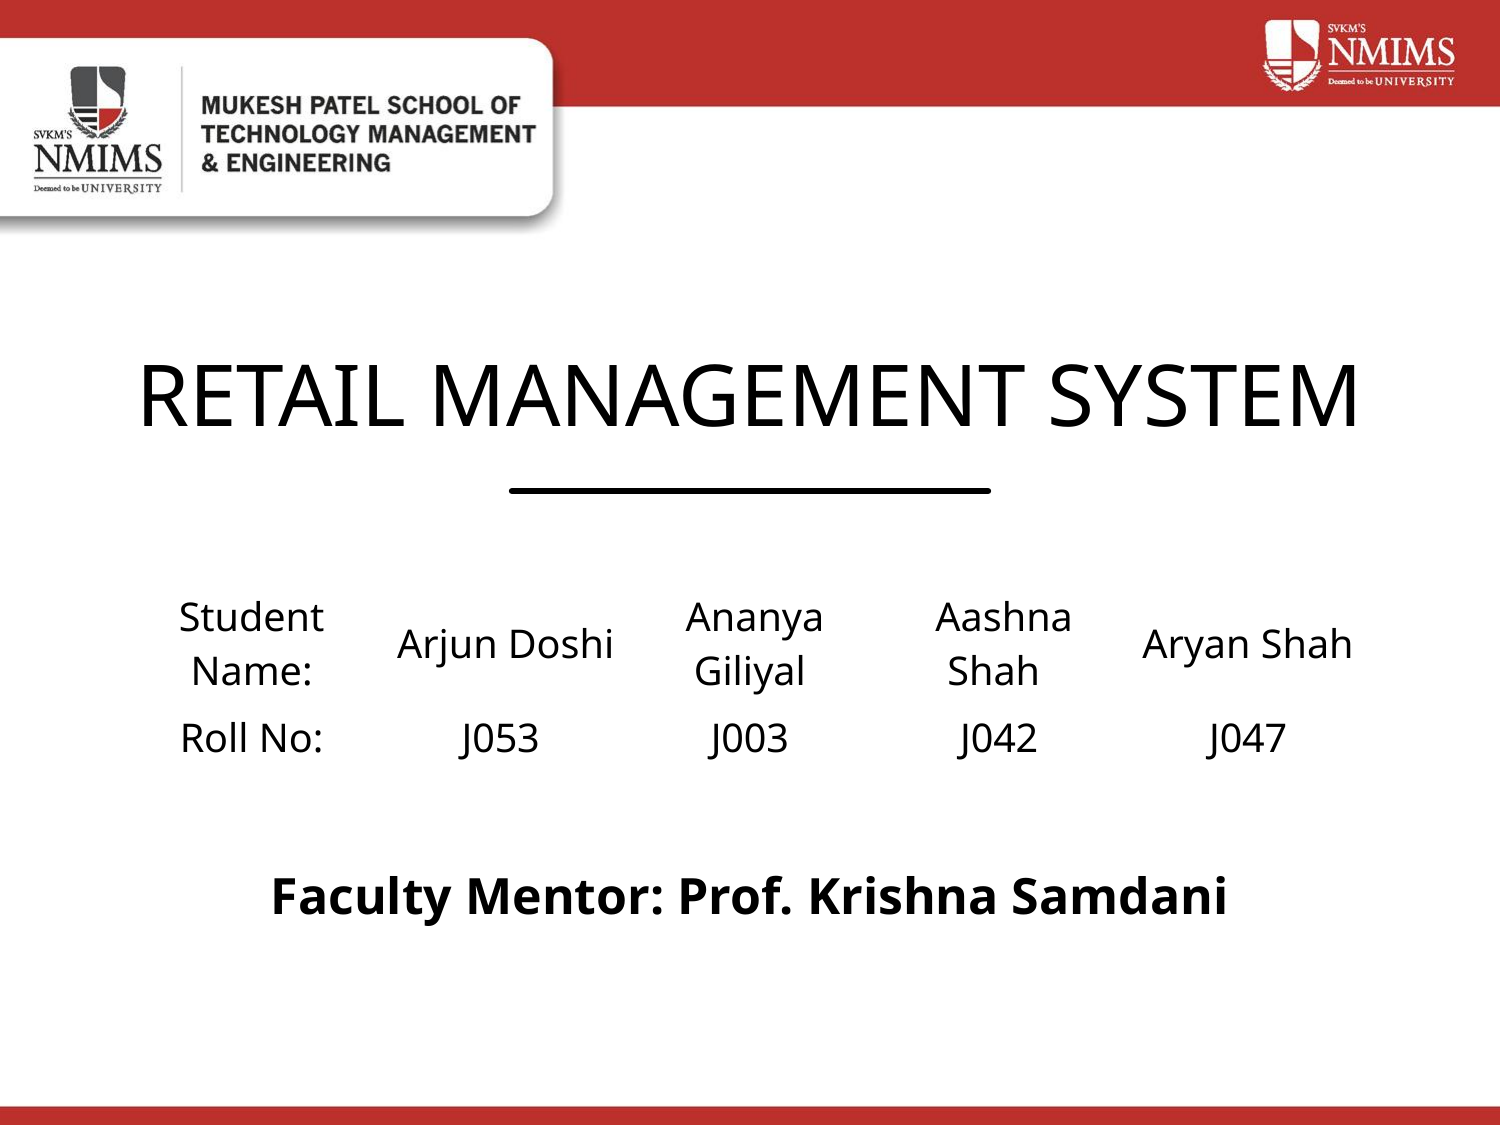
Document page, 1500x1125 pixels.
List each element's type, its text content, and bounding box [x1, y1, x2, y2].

table_header Aashna Shah [874, 589, 1124, 697]
table_header Aryan Shah [1124, 589, 1373, 697]
table_cell Roll No: [127, 697, 376, 777]
subtitle Faculty Mentor: Prof. Krishna Samdani [143, 777, 1357, 1023]
picture [0, 531, 1500, 1125]
table_cell J042 [874, 697, 1124, 777]
table_cell J053 [376, 697, 625, 777]
picture [0, 0, 1500, 333]
table_header Arjun Doshi [376, 589, 625, 697]
table_header Student Name: [127, 589, 376, 697]
table_header Ananya Giliyal [625, 589, 874, 697]
title RETAIL MANAGEMENT SYSTEM [0, 333, 1500, 531]
table_cell J003 [625, 697, 874, 777]
table_cell J047 [1124, 697, 1373, 777]
